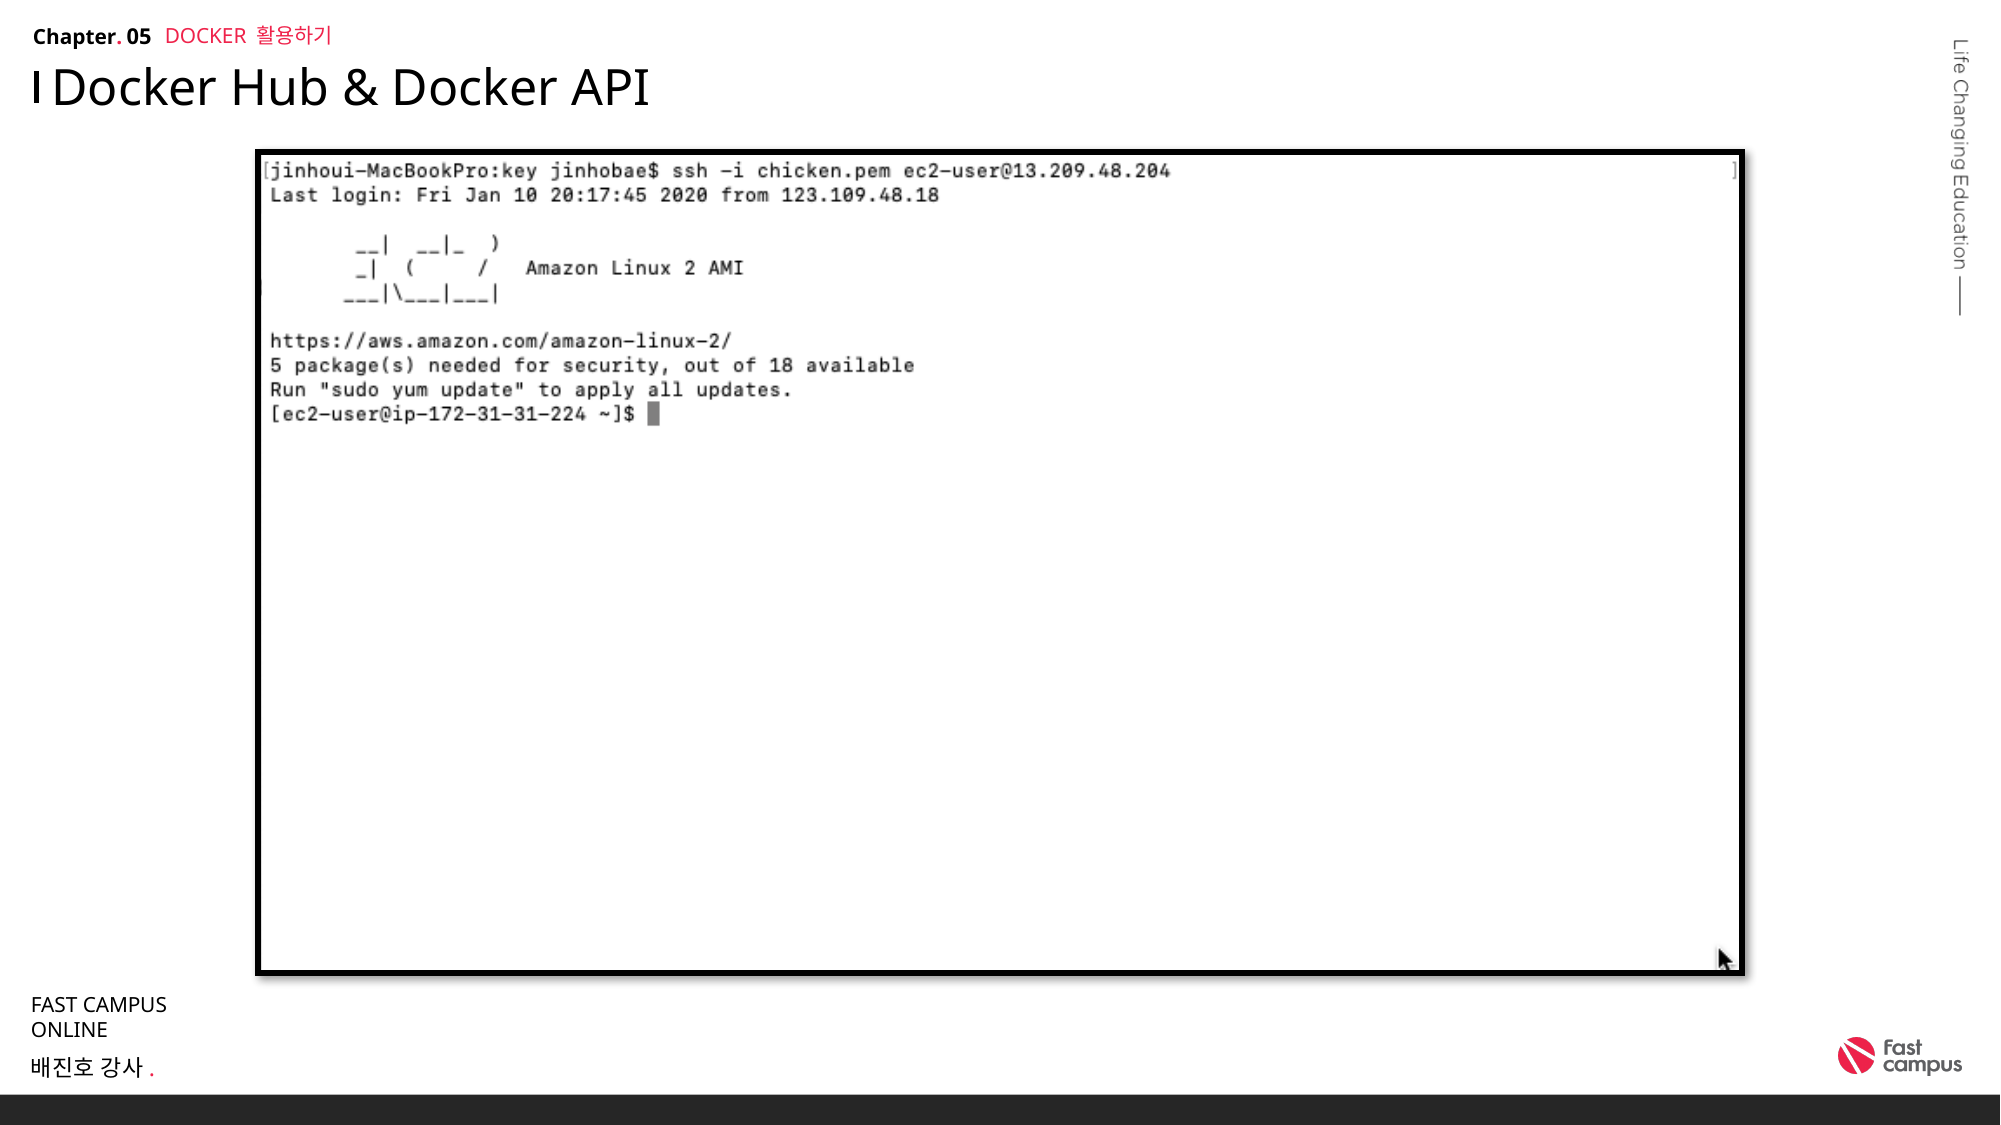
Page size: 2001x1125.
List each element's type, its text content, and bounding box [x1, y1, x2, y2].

list 05 [111, 18, 150, 54]
picture [1838, 1037, 1962, 1076]
picture [260, 155, 1740, 970]
list DOCKER 활용하기 [150, 18, 674, 54]
picture [1942, 23, 1981, 316]
title Docker Hub & Docker API [36, 54, 1830, 111]
